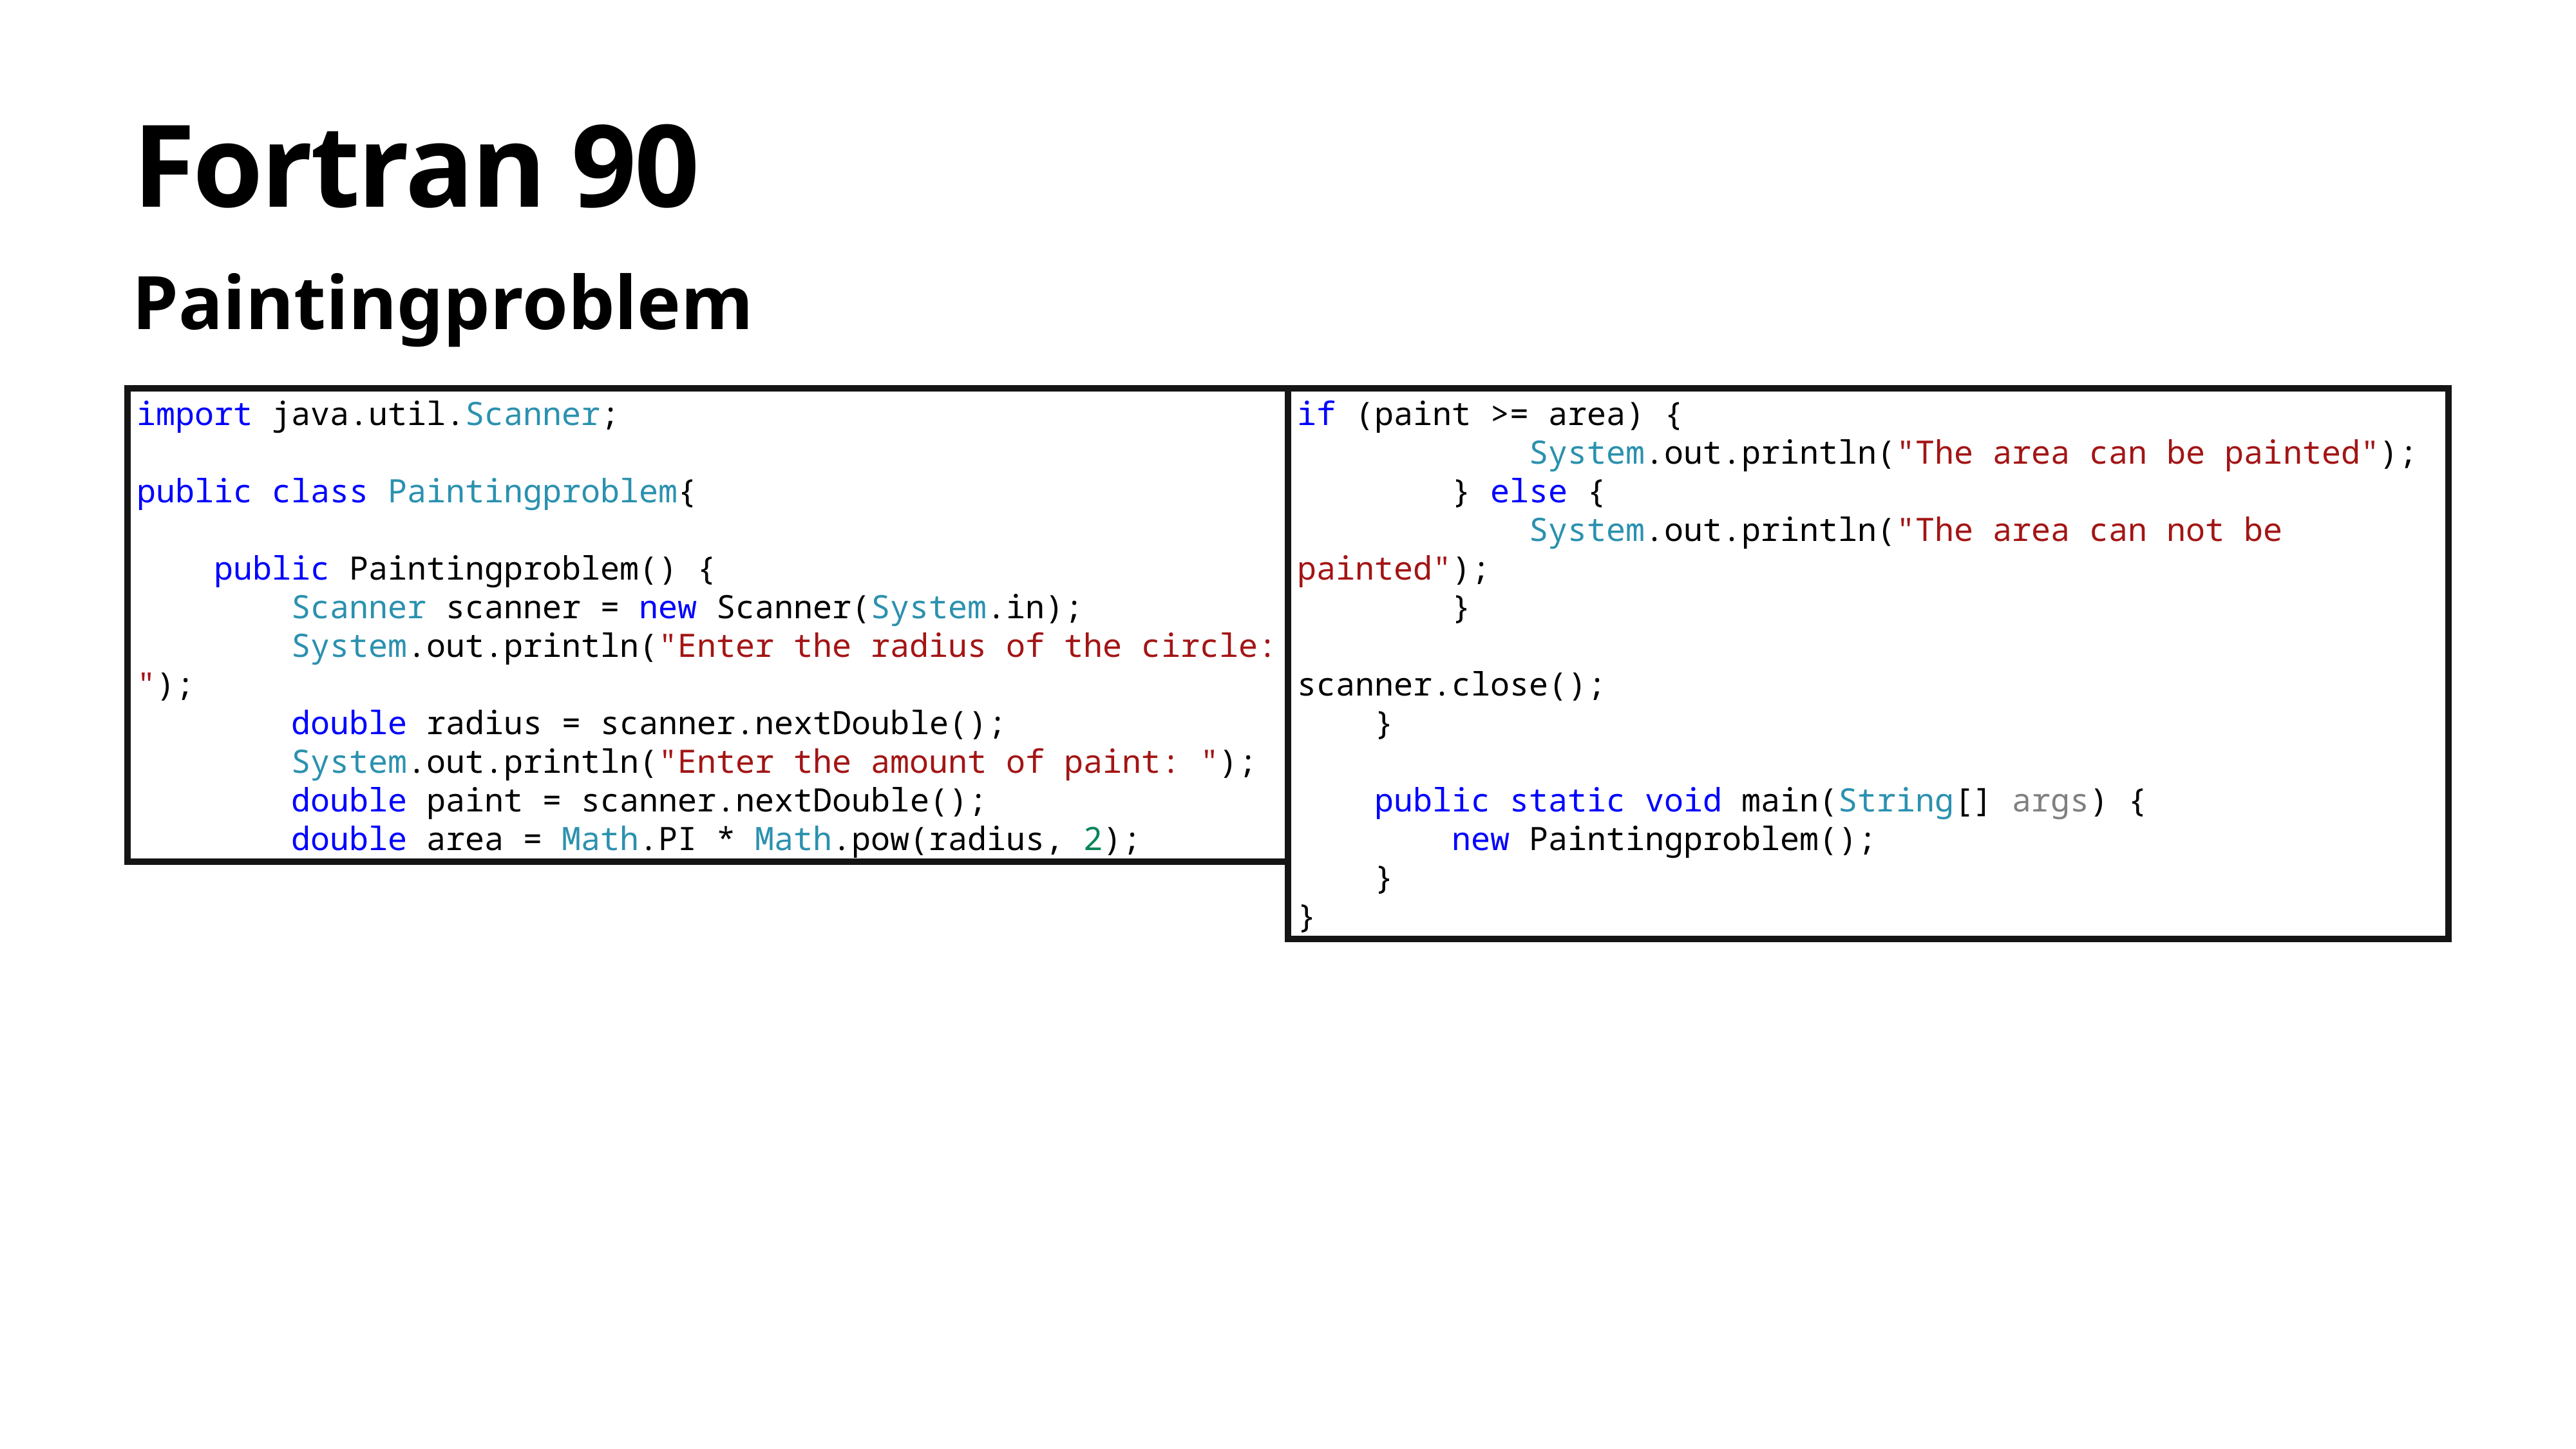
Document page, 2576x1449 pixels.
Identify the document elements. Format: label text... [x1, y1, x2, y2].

text_box import java.util.Scanner; public class Paintingproblem{ public Paintingproblem() { Scanner scanner = new Scanner(System.in); System.out.println("Enter the radius of the circle: "); double radius = scanner.nextDouble(); System.out.println("Enter the amount of paint: "); double paint = scanner.nextDouble(); double area = Math.PI * Math.pow(radius, 2); [127, 388, 1288, 862]
title Fortran 90 [127, 113, 2449, 250]
text_box if (paint >= area) { System.out.println("The area can be painted"); } else { System.out.println("The area can not be painted"); } scanner.close(); } public static void main(String[] args) { new Paintingproblem(); } } [1288, 388, 2449, 939]
list Paintingproblem [127, 250, 2449, 350]
